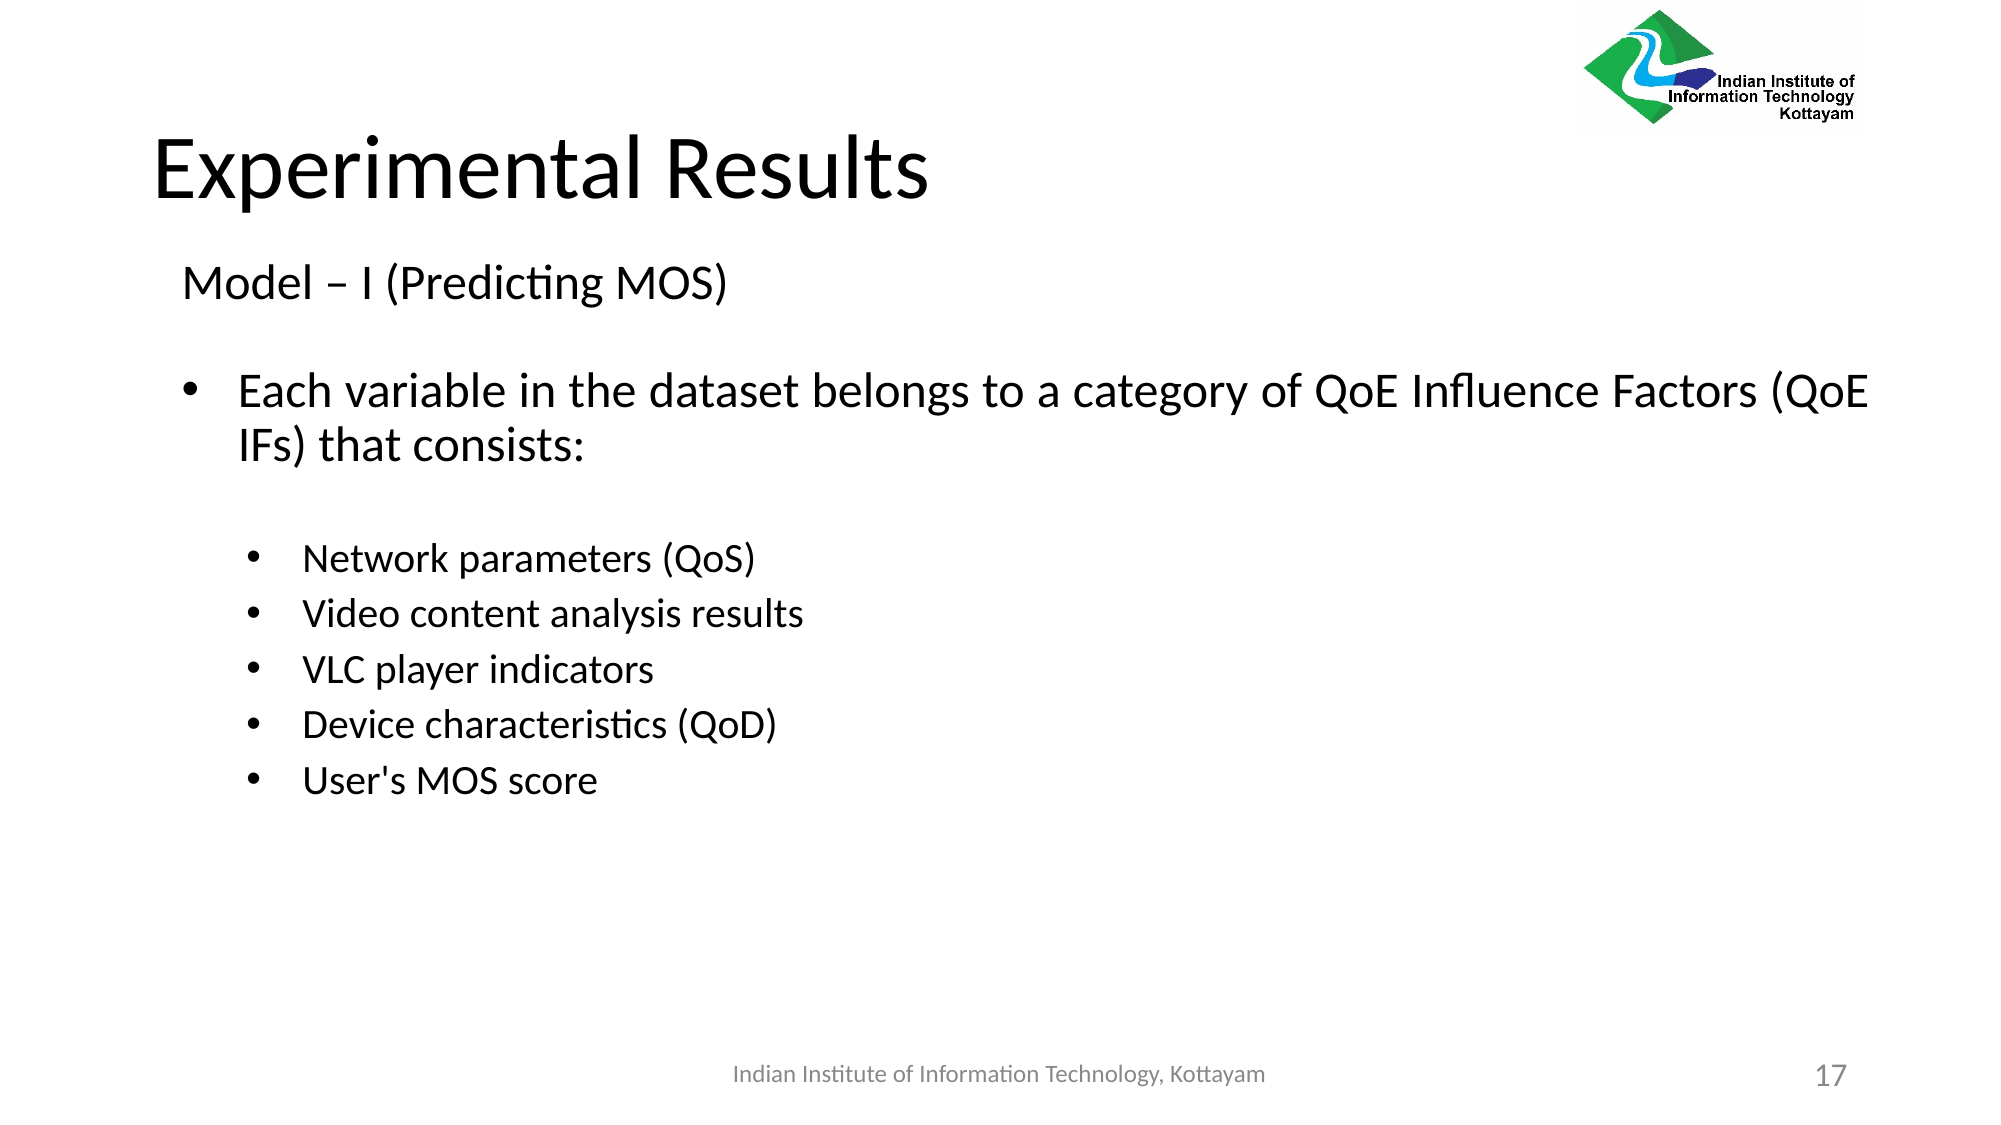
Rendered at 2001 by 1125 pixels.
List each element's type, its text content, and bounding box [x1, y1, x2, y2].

picture [1574, 0, 1863, 134]
slide_number 17 [1412, 1042, 1863, 1103]
title Experimental Results [137, 59, 1863, 188]
footer Indian Institute of Information Technology, Kottayam [662, 1042, 1338, 1103]
list Model – I (Predicting MOS) Each variable in the dataset belongs to a category of QoE Influence Factors (QoE IFs) that consists: Network parameters (QoS) Video content analysis results VLC player indicators Device characteristics (QoD) User's MOS score [137, 188, 1886, 1007]
